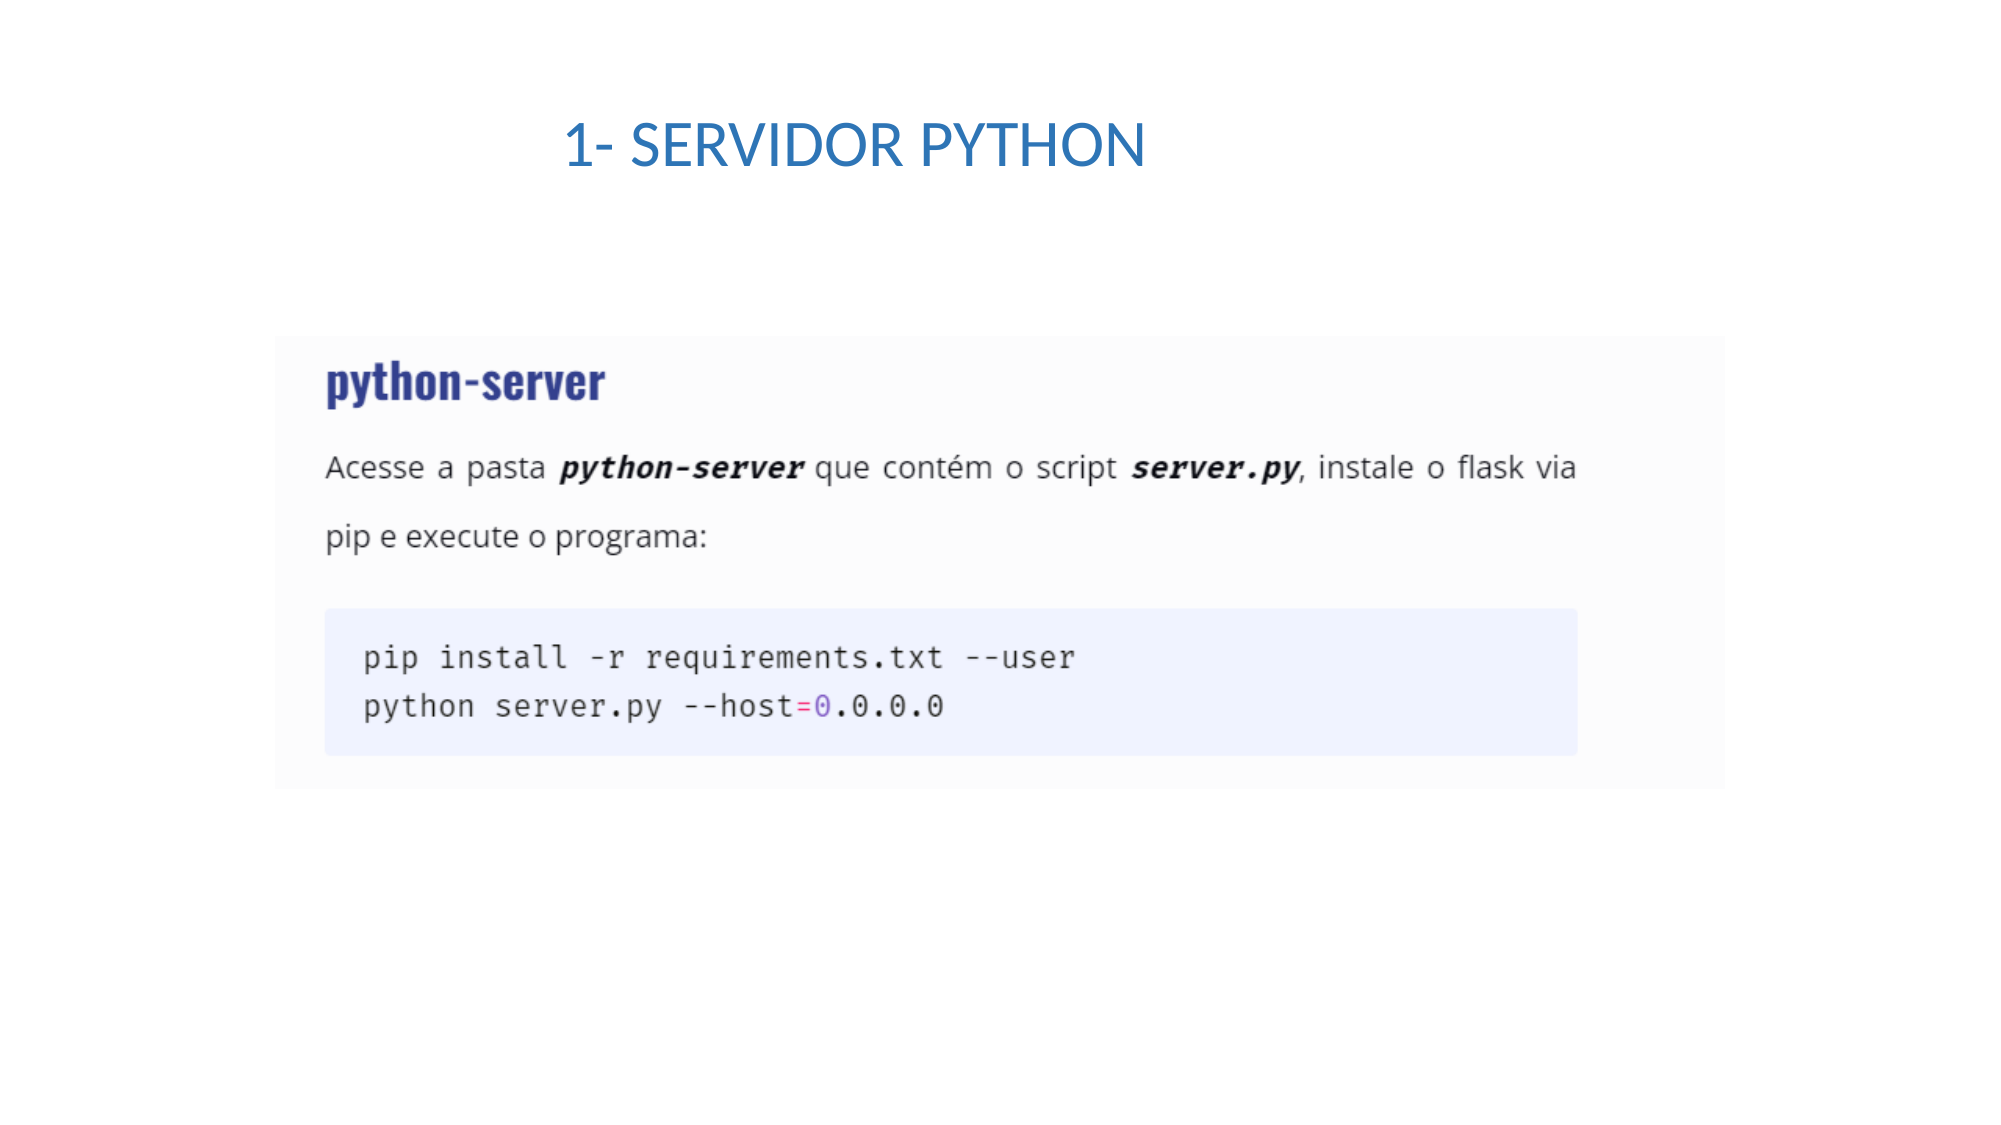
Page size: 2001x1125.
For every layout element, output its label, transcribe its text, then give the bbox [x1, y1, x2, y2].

picture [275, 336, 1725, 789]
text_box 1- SERVIDOR PYTHON [546, 91, 1877, 187]
